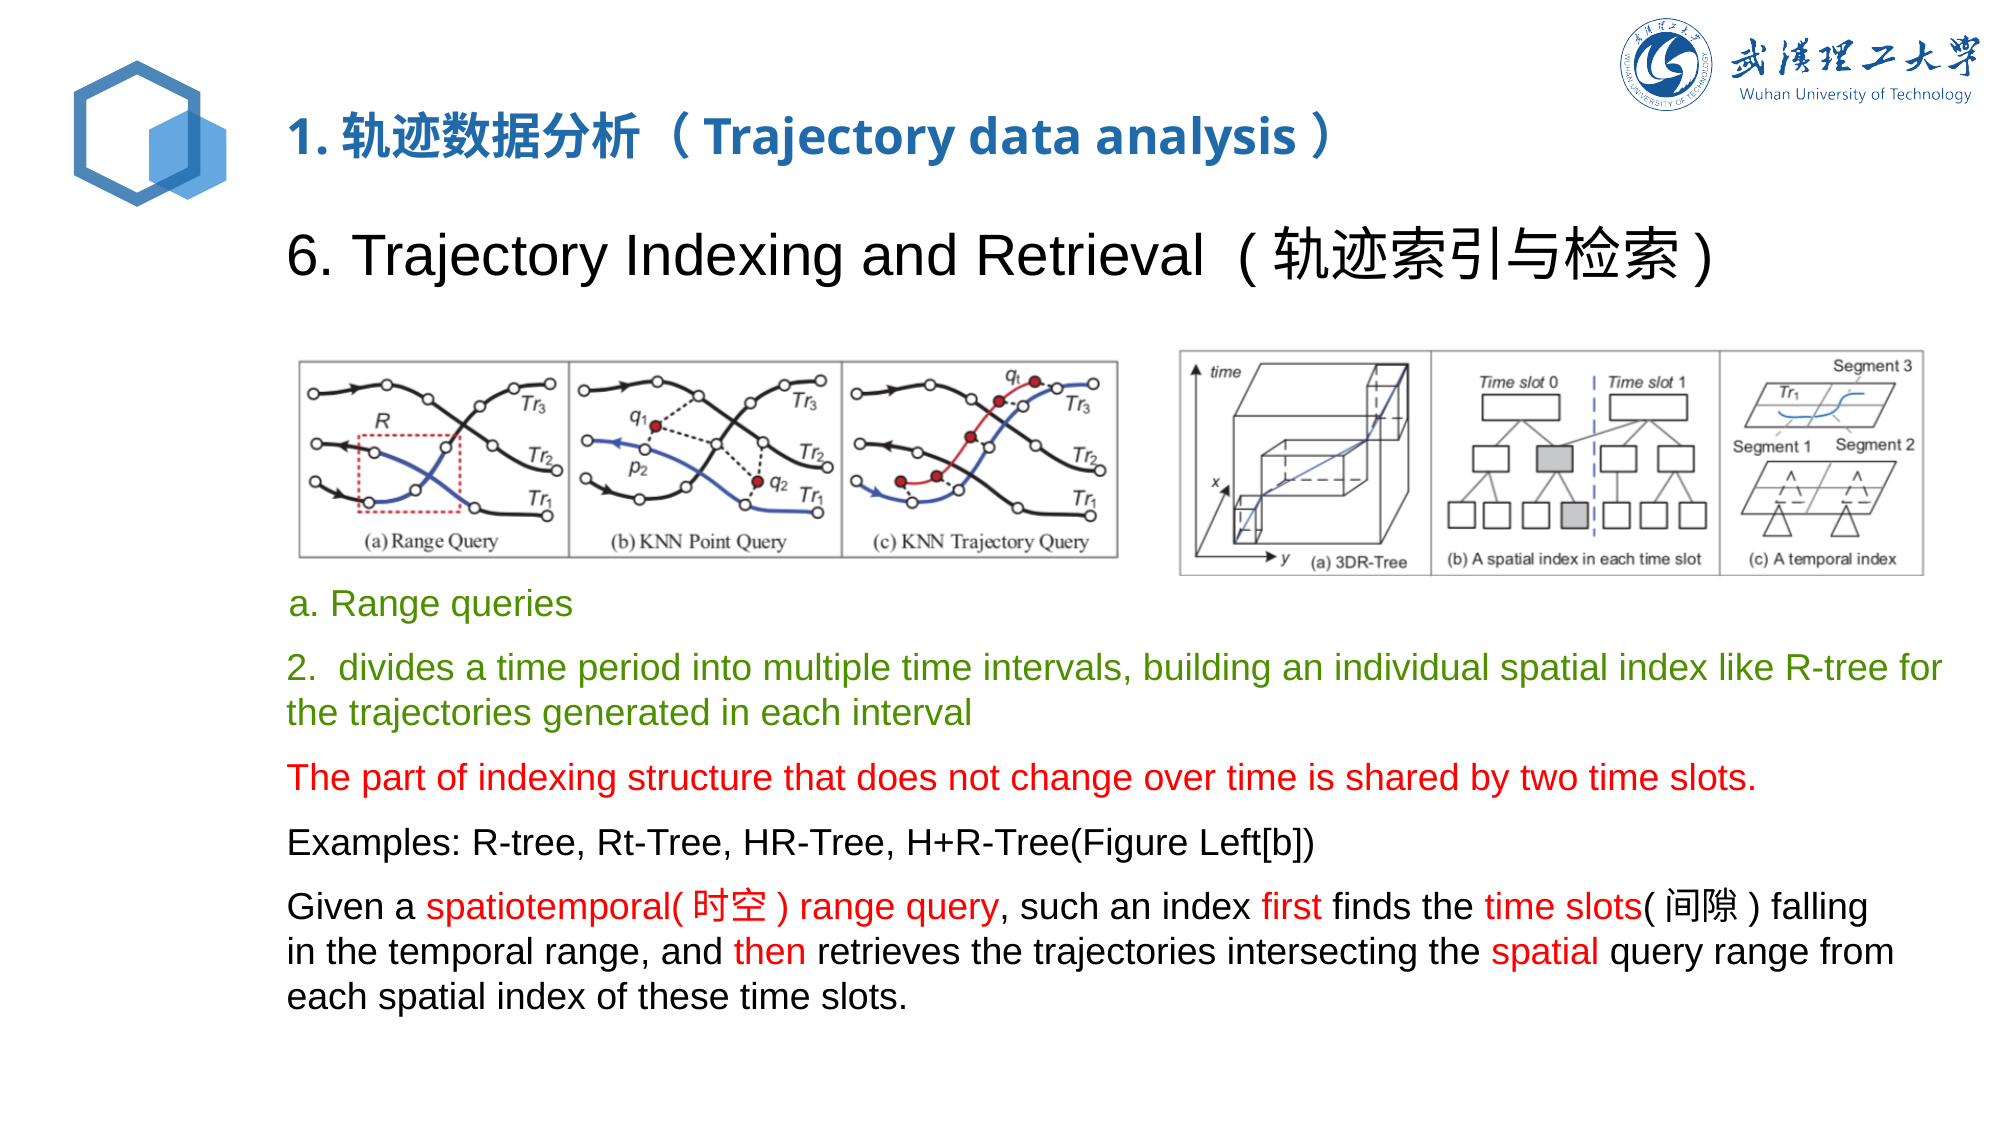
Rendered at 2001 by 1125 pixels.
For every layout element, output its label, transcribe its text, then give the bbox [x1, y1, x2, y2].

text_box a. Range queries [273, 584, 599, 632]
text_box 1.轨迹数据分析（Trajectory data analysis） [271, 67, 1499, 173]
text_box The part of indexing structure that does not change over time is shared by two time slots. [271, 745, 1781, 806]
text_box Examples: R-tree, Rt-Tree, HR-Tree, H+R-Tree(Figure Left[b]) [271, 810, 1340, 870]
text_box 2. divides a time period into multiple time intervals, building an individual spatial index like R-tree for the trajectories generated in each interval [271, 635, 1980, 741]
text_box Given a spatiotemporal(时空) range query, such an index first finds the time slots(间隙) falling in the temporal range, and then retrieves the trajectories intersecting the spatial query range from each spatial index of these time slots. [271, 874, 1918, 1025]
picture [1620, 18, 1980, 111]
text_box 6. Trajectory Indexing and Retrieval (轨迹索引与检索) [271, 210, 1729, 295]
picture [271, 323, 1959, 599]
text_box [163, 113, 228, 201]
text_box [78, 66, 196, 201]
